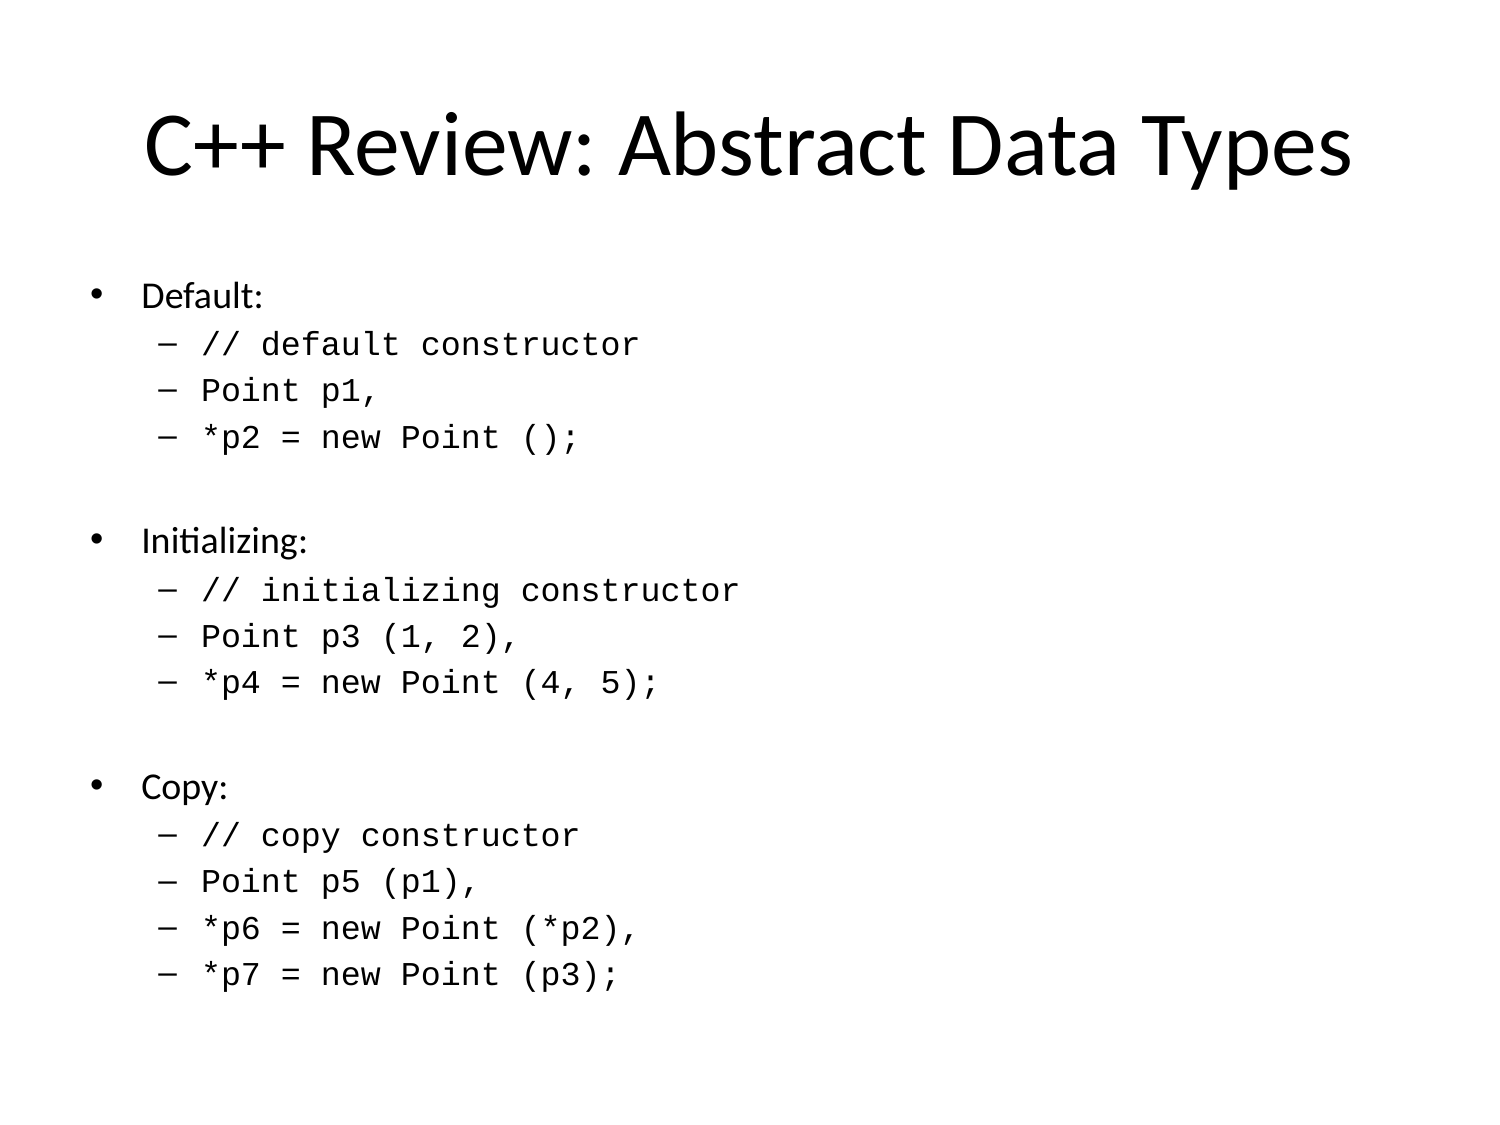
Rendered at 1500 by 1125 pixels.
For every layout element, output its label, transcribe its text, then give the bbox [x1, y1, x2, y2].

list Default: // default constructor Point p1, *p2 = new Point (); Initializing: // initializing constructor Point p3 (1, 2), *p4 = new Point (4, 5); Copy: // copy constructor Point p5 (p1), *p6 = new Point (*p2), *p7 = new Point (p3); [75, 262, 1425, 1005]
title C++ Review: Abstract Data Types [75, 45, 1425, 233]
